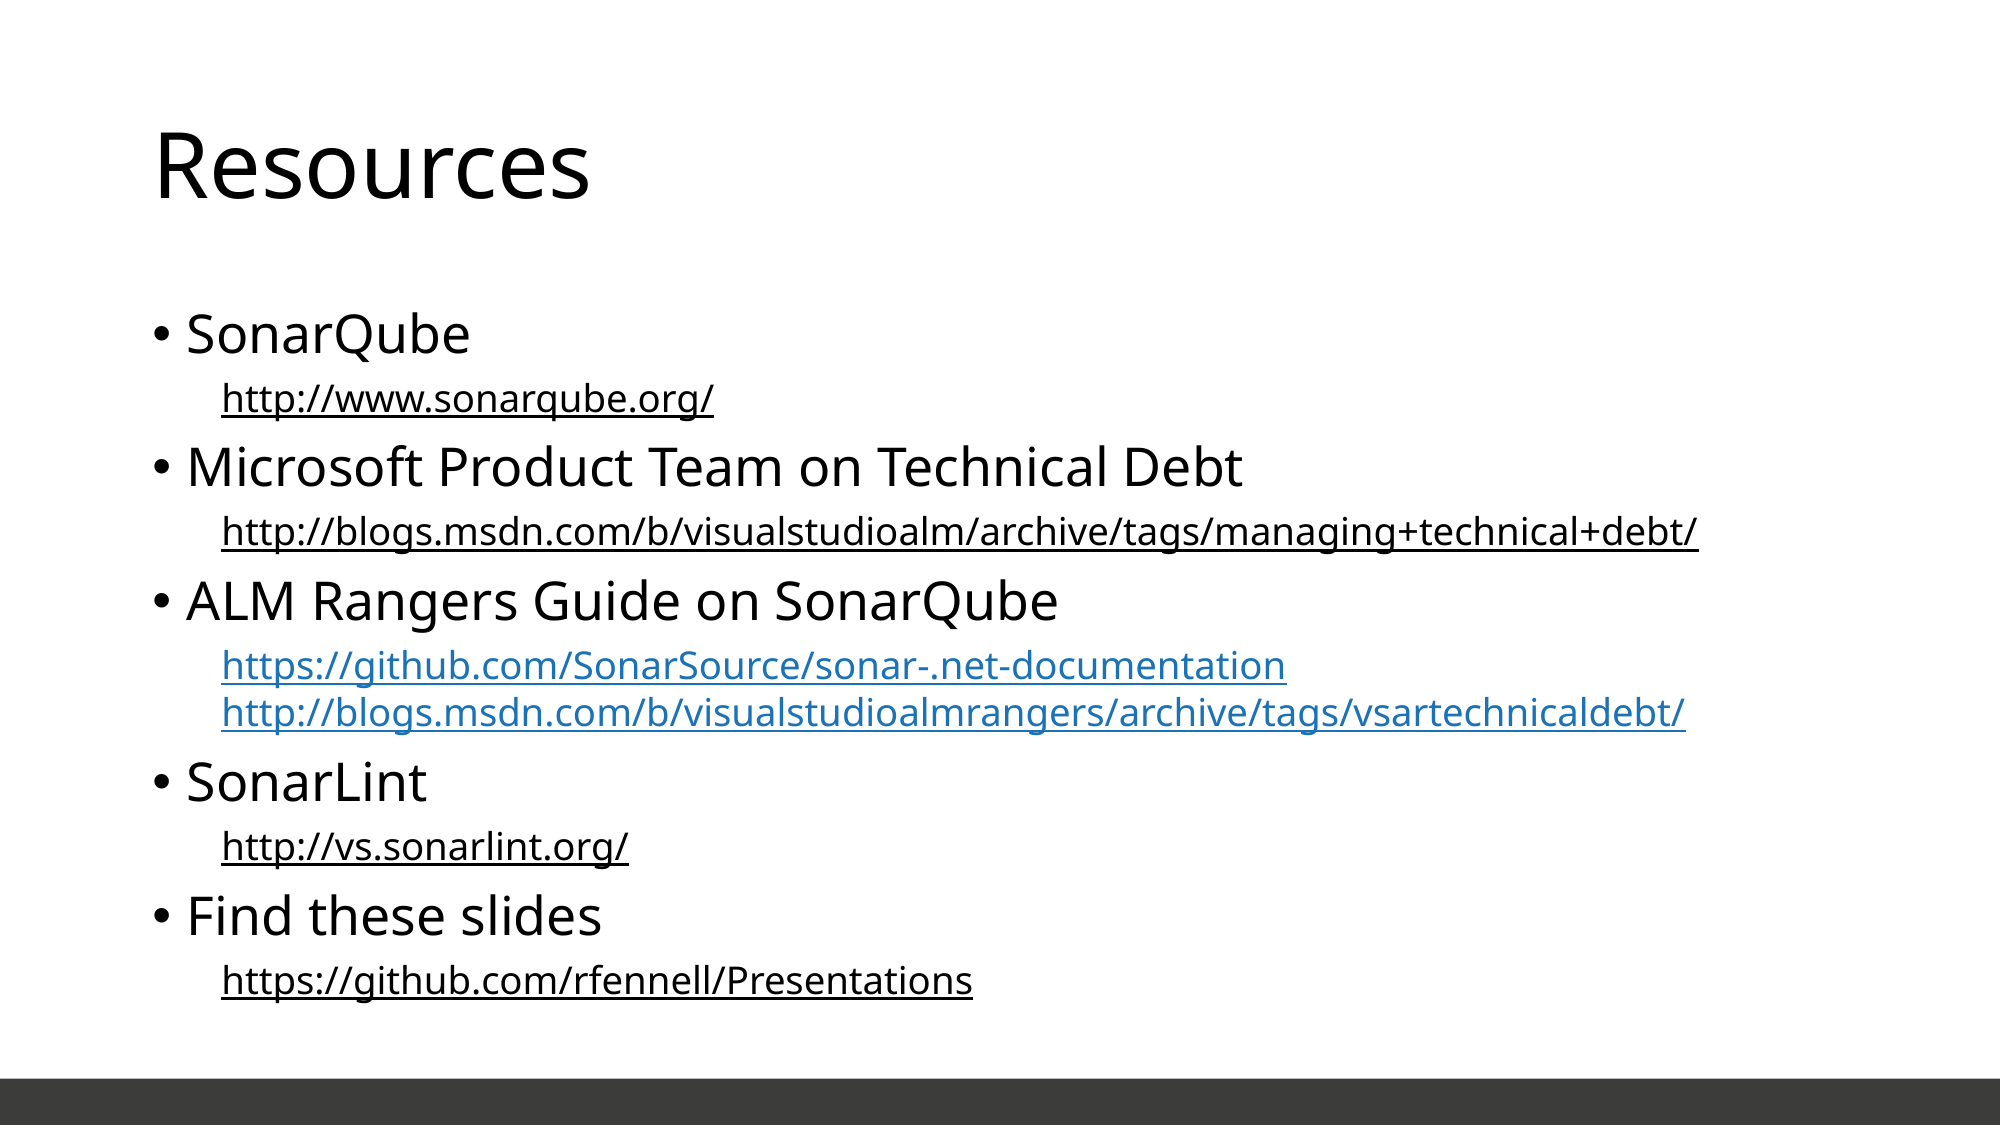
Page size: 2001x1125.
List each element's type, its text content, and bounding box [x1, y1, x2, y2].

title Resources [137, 59, 1863, 278]
list SonarQube http://www.sonarqube.org/ Microsoft Product Team on Technical Debt http://blogs.msdn.com/b/visualstudioalm/archive/tags/managing+technical+debt/ ALM Rangers Guide on SonarQube https://github.com/SonarSource/sonar-.net-documentation http://blogs.msdn.com/b/visualstudioalmrangers/archive/tags/vsartechnicaldebt/ SonarLint http://vs.sonarlint.org/ Find these slides https://github.com/rfennell/Presentations [137, 299, 1863, 1014]
